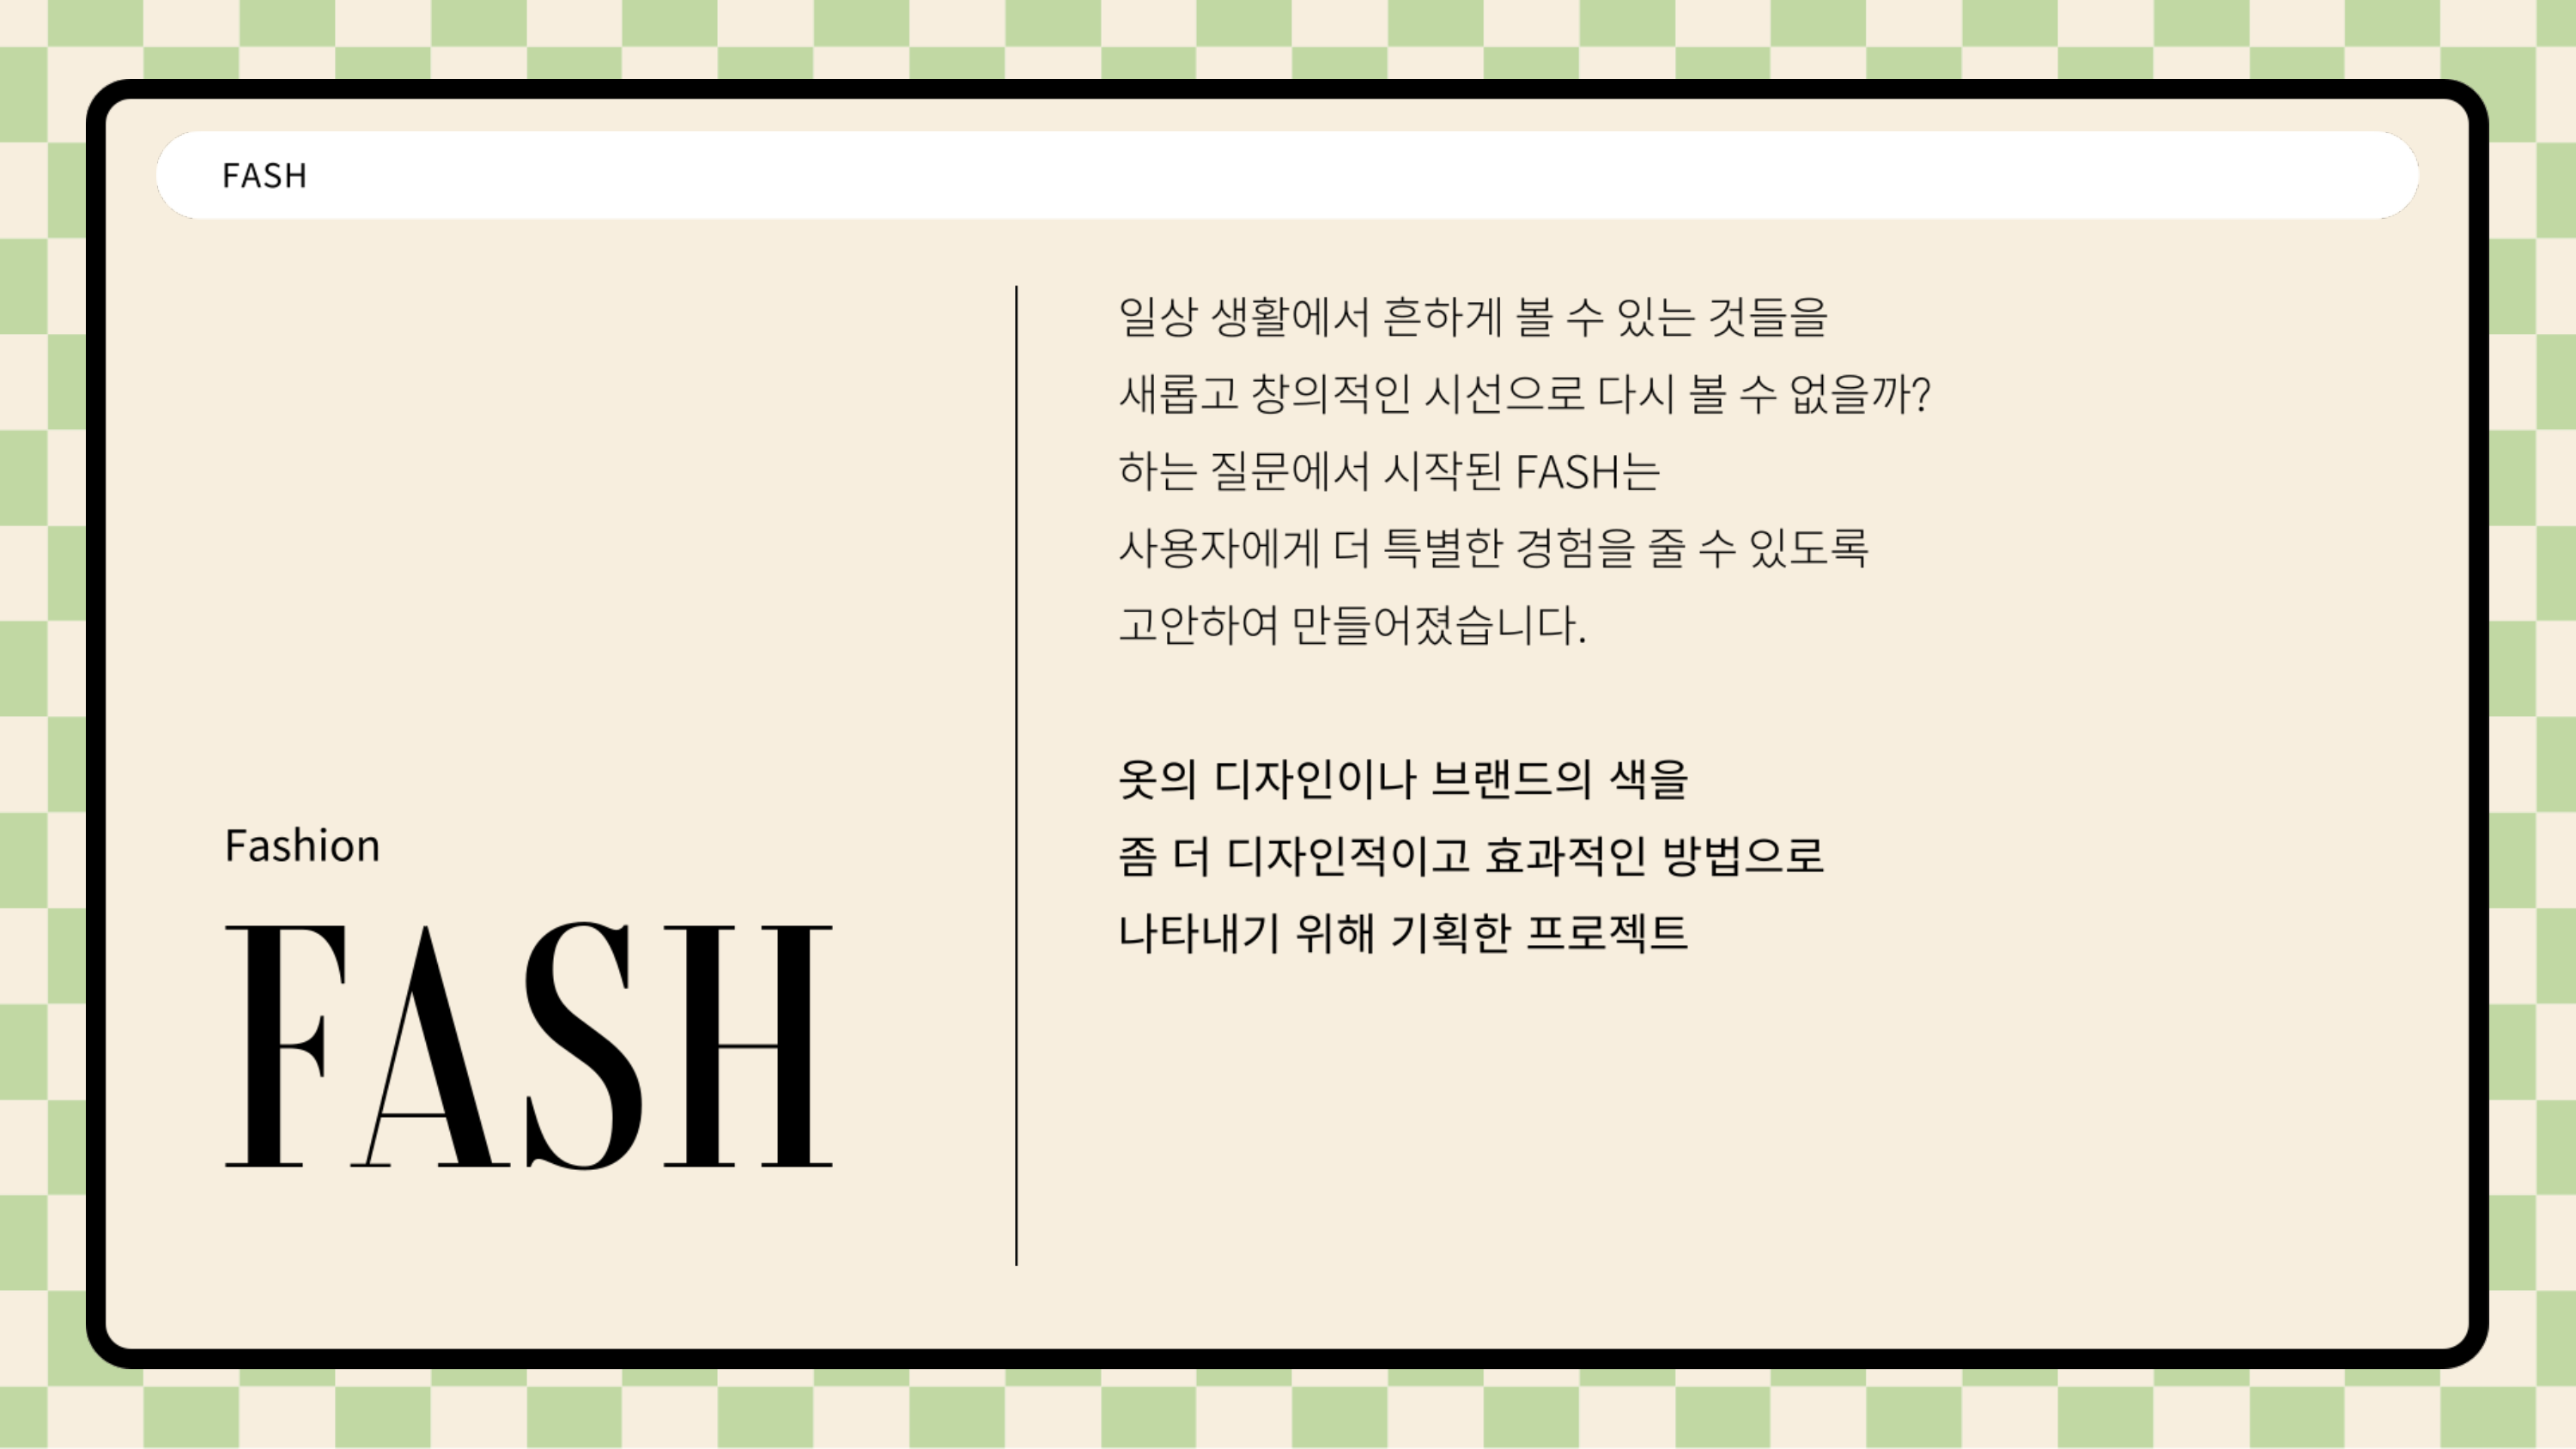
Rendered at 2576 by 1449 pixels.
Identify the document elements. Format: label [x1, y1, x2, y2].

text_box [86, 78, 2489, 1370]
picture [167, 779, 974, 1317]
text_box [0, 0, 2576, 1449]
text_box [526, 773, 1107, 777]
picture [1111, 277, 1951, 976]
text_box [155, 131, 2420, 221]
